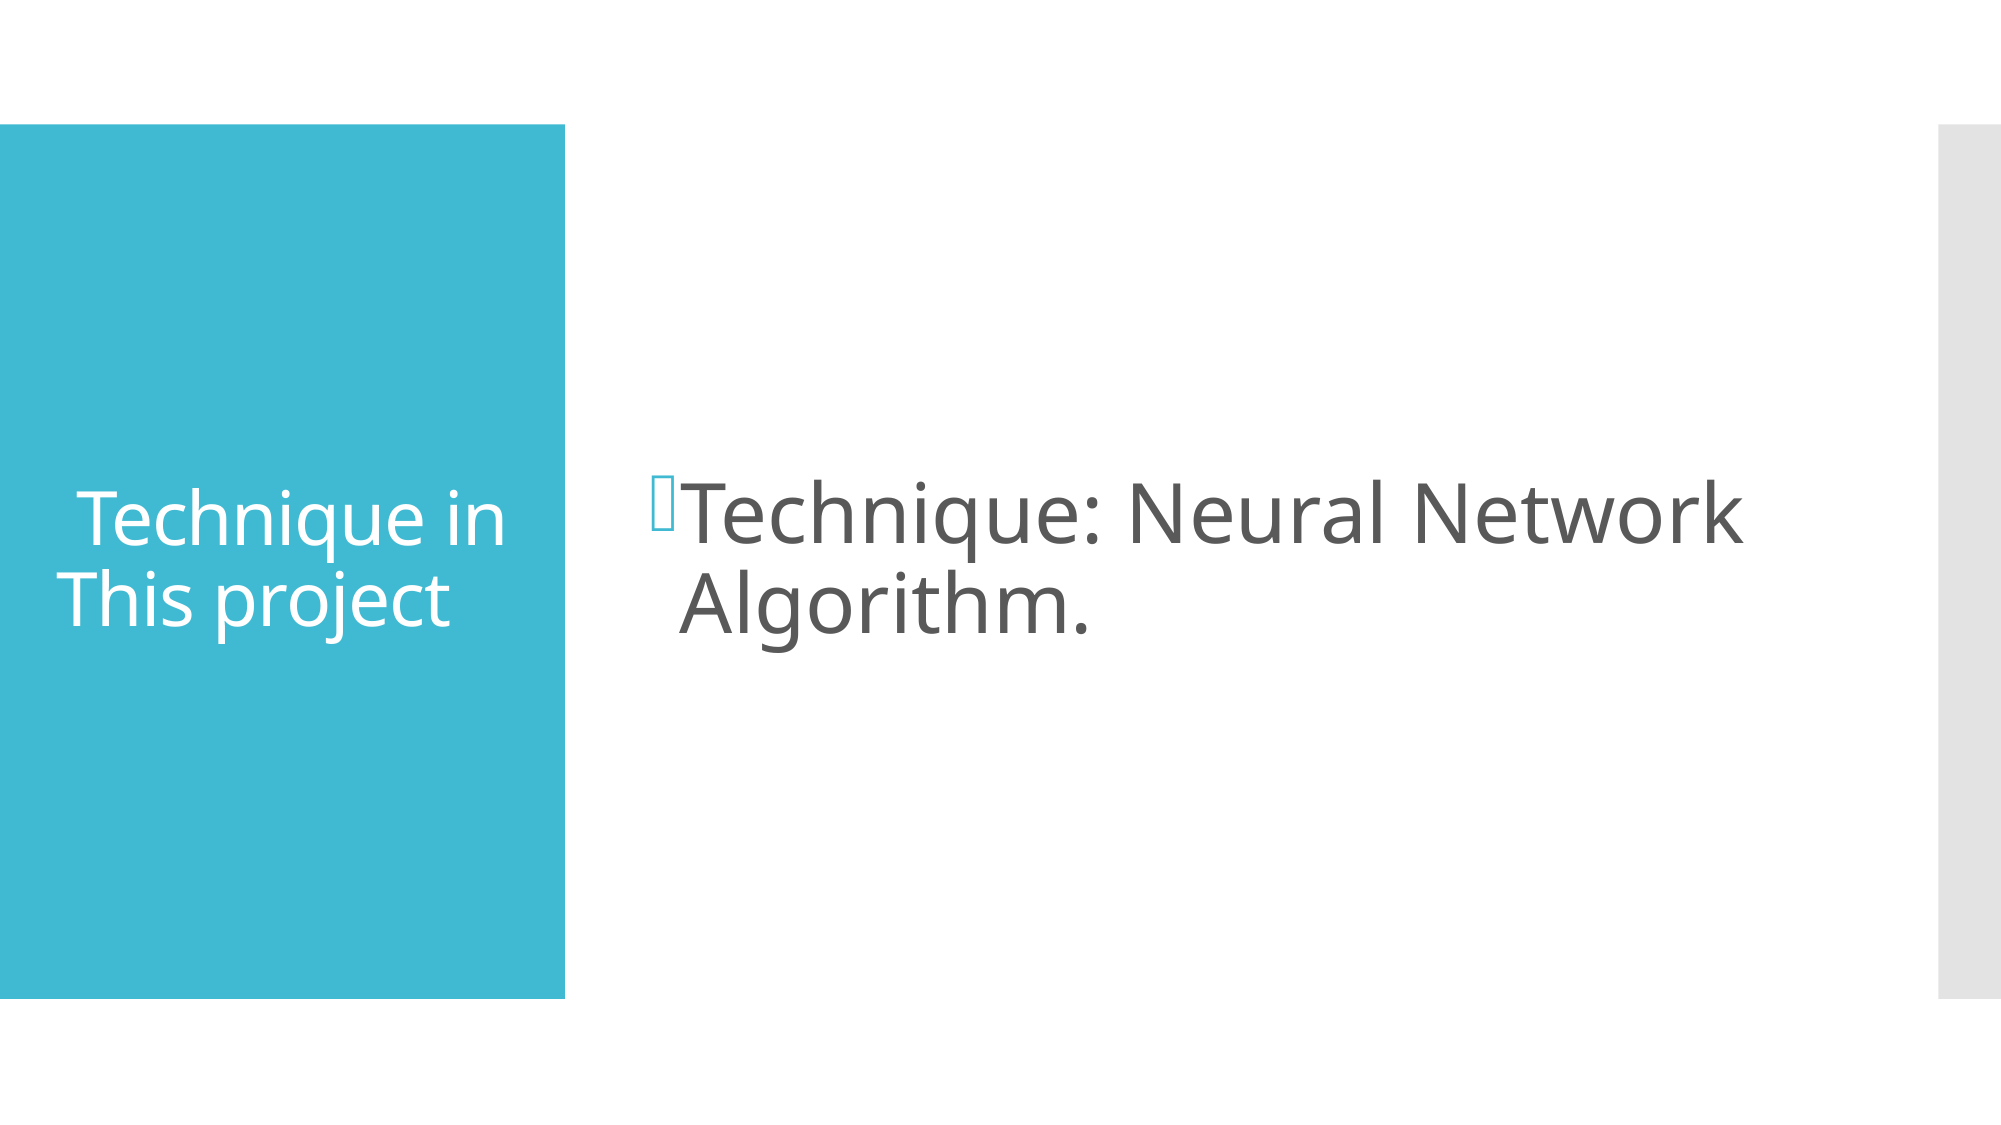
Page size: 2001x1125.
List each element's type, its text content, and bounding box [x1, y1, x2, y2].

list Technique: Neural Network Algorithm. [634, 141, 1835, 982]
title Technique in This project [41, 184, 525, 940]
